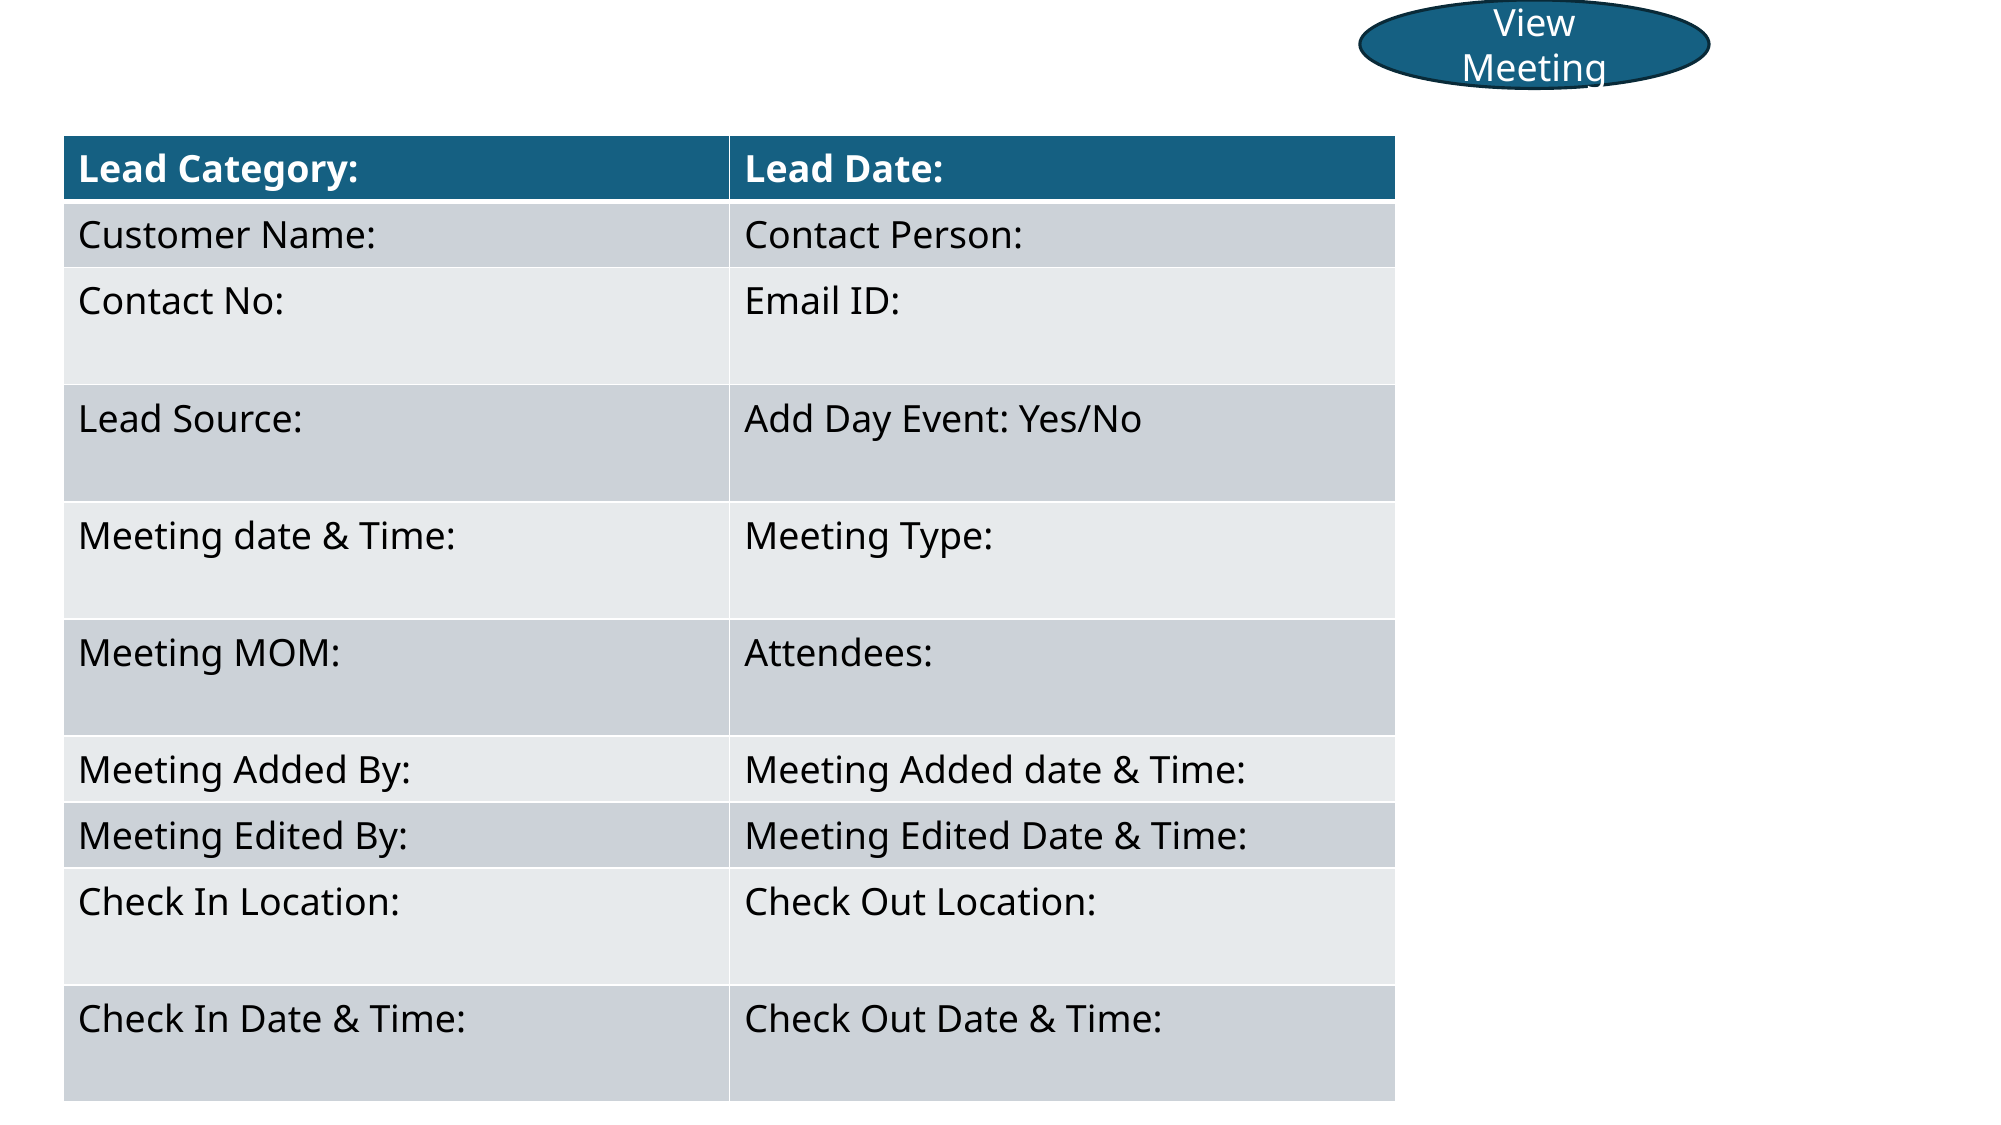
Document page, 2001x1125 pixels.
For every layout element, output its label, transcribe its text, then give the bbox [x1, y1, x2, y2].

table_cell Meeting Added date & Time: [730, 737, 1395, 801]
text_box View Meeting [1358, 0, 1711, 91]
table_cell Lead Source: [64, 385, 729, 501]
table_cell Attendees: [730, 620, 1395, 735]
table_cell Check In Location: [64, 869, 729, 984]
table_cell Customer Name: [64, 204, 729, 267]
table_cell Check Out Location: [730, 869, 1395, 984]
table_cell Check Out Date & Time: [730, 986, 1395, 1101]
table_cell Meeting Edited Date & Time: [730, 803, 1395, 867]
table_cell Meeting date & Time: [64, 503, 729, 618]
table_cell Meeting MOM: [64, 620, 729, 735]
table_cell Email ID: [730, 268, 1395, 384]
table_header Lead Category: [64, 136, 729, 199]
table_cell Meeting Edited By: [64, 803, 729, 867]
table_header Lead Date: [730, 136, 1395, 199]
table_cell Check In Date & Time: [64, 986, 729, 1101]
table_cell Add Day Event: Yes/No [730, 385, 1395, 501]
table_cell Meeting Type: [730, 503, 1395, 618]
table_cell Contact Person: [730, 204, 1395, 267]
table_cell Contact No: [64, 268, 729, 384]
table_cell Meeting Added By: [64, 737, 729, 801]
